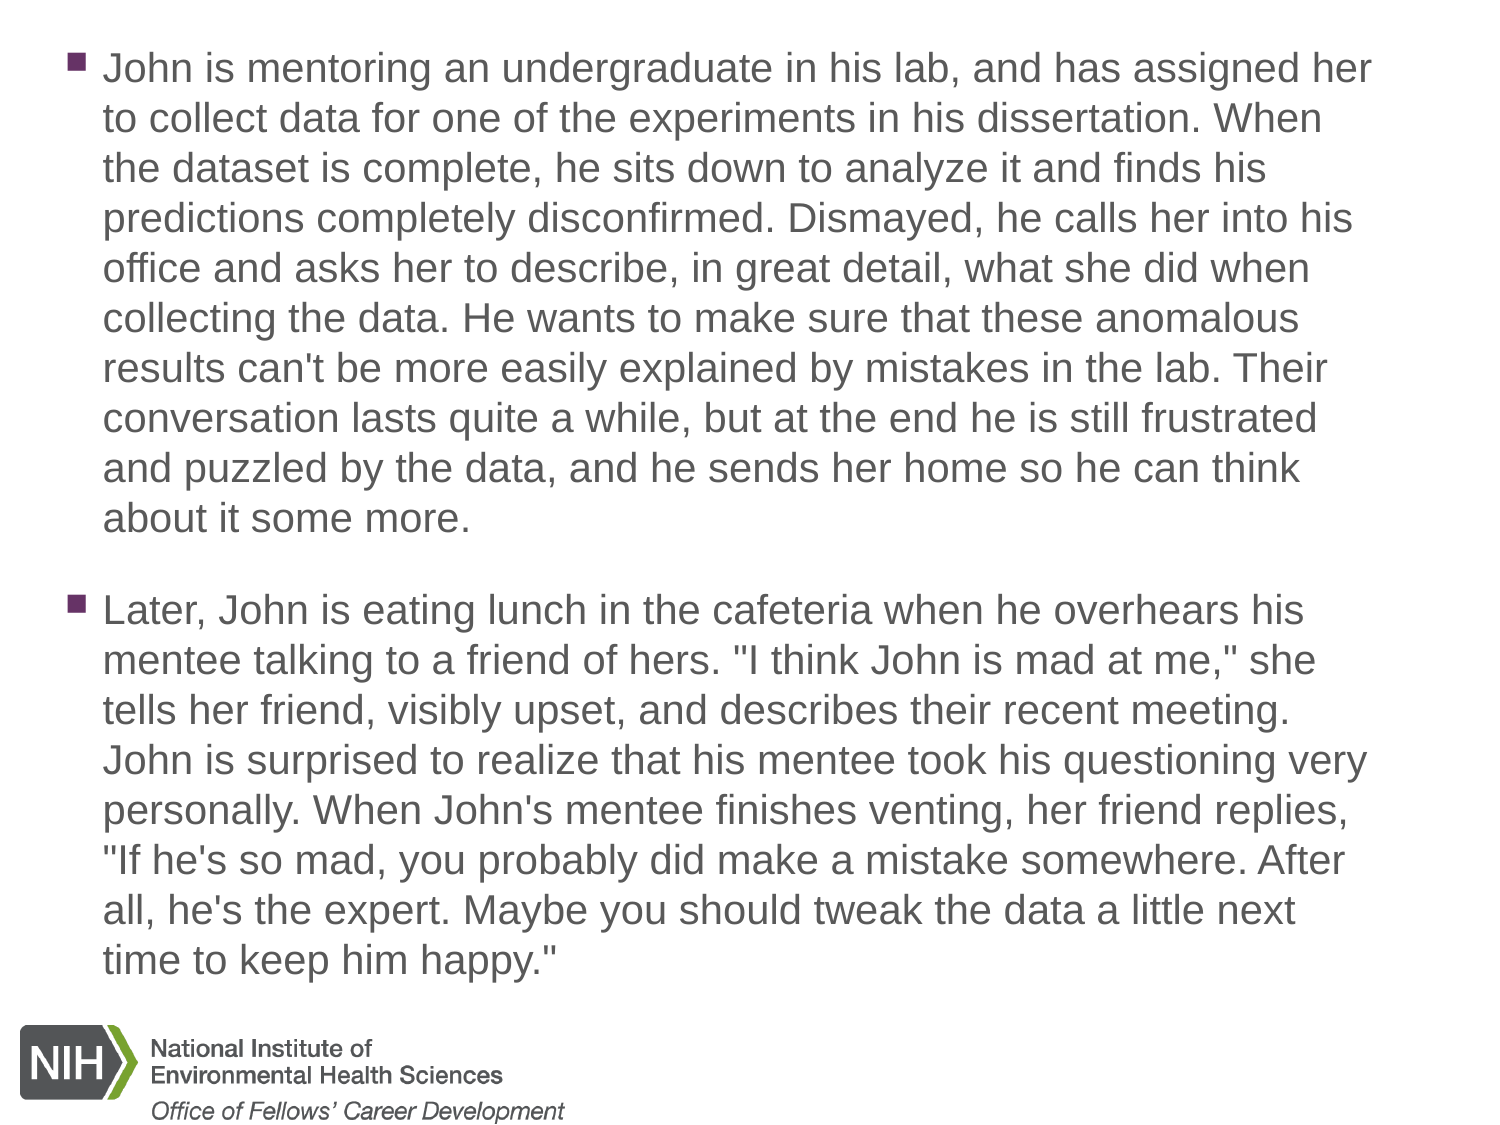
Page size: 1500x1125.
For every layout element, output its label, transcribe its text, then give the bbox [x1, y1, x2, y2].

text_box John is mentoring an undergraduate in his lab, and has assigned her to collect data for one of the experiments in his dissertation. When the dataset is complete, he sits down to analyze it and finds his predictions completely disconfirmed. Dismayed, he calls her into his office and asks her to describe, in great detail, what she did when collecting the data. He wants to make sure that these anomalous results can't be more easily explained by mistakes in the lab. Their conversation lasts quite a while, but at the end he is still frustrated and puzzled by the data, and he sends her home so he can think about it some more. Later, John is eating lunch in the cafeteria when he overhears his mentee talking to a friend of hers. "I think John is mad at me," she tells her friend, visibly upset, and describes their recent meeting. John is surprised to realize that his mentee took his questioning very personally. When John's mentee finishes venting, her friend replies, "If he's so mad, you probably did make a mistake somewhere. After all, he's the expert. Maybe you should tweak the data a little next time to keep him happy." [50, 33, 1401, 859]
picture [20, 1025, 565, 1125]
